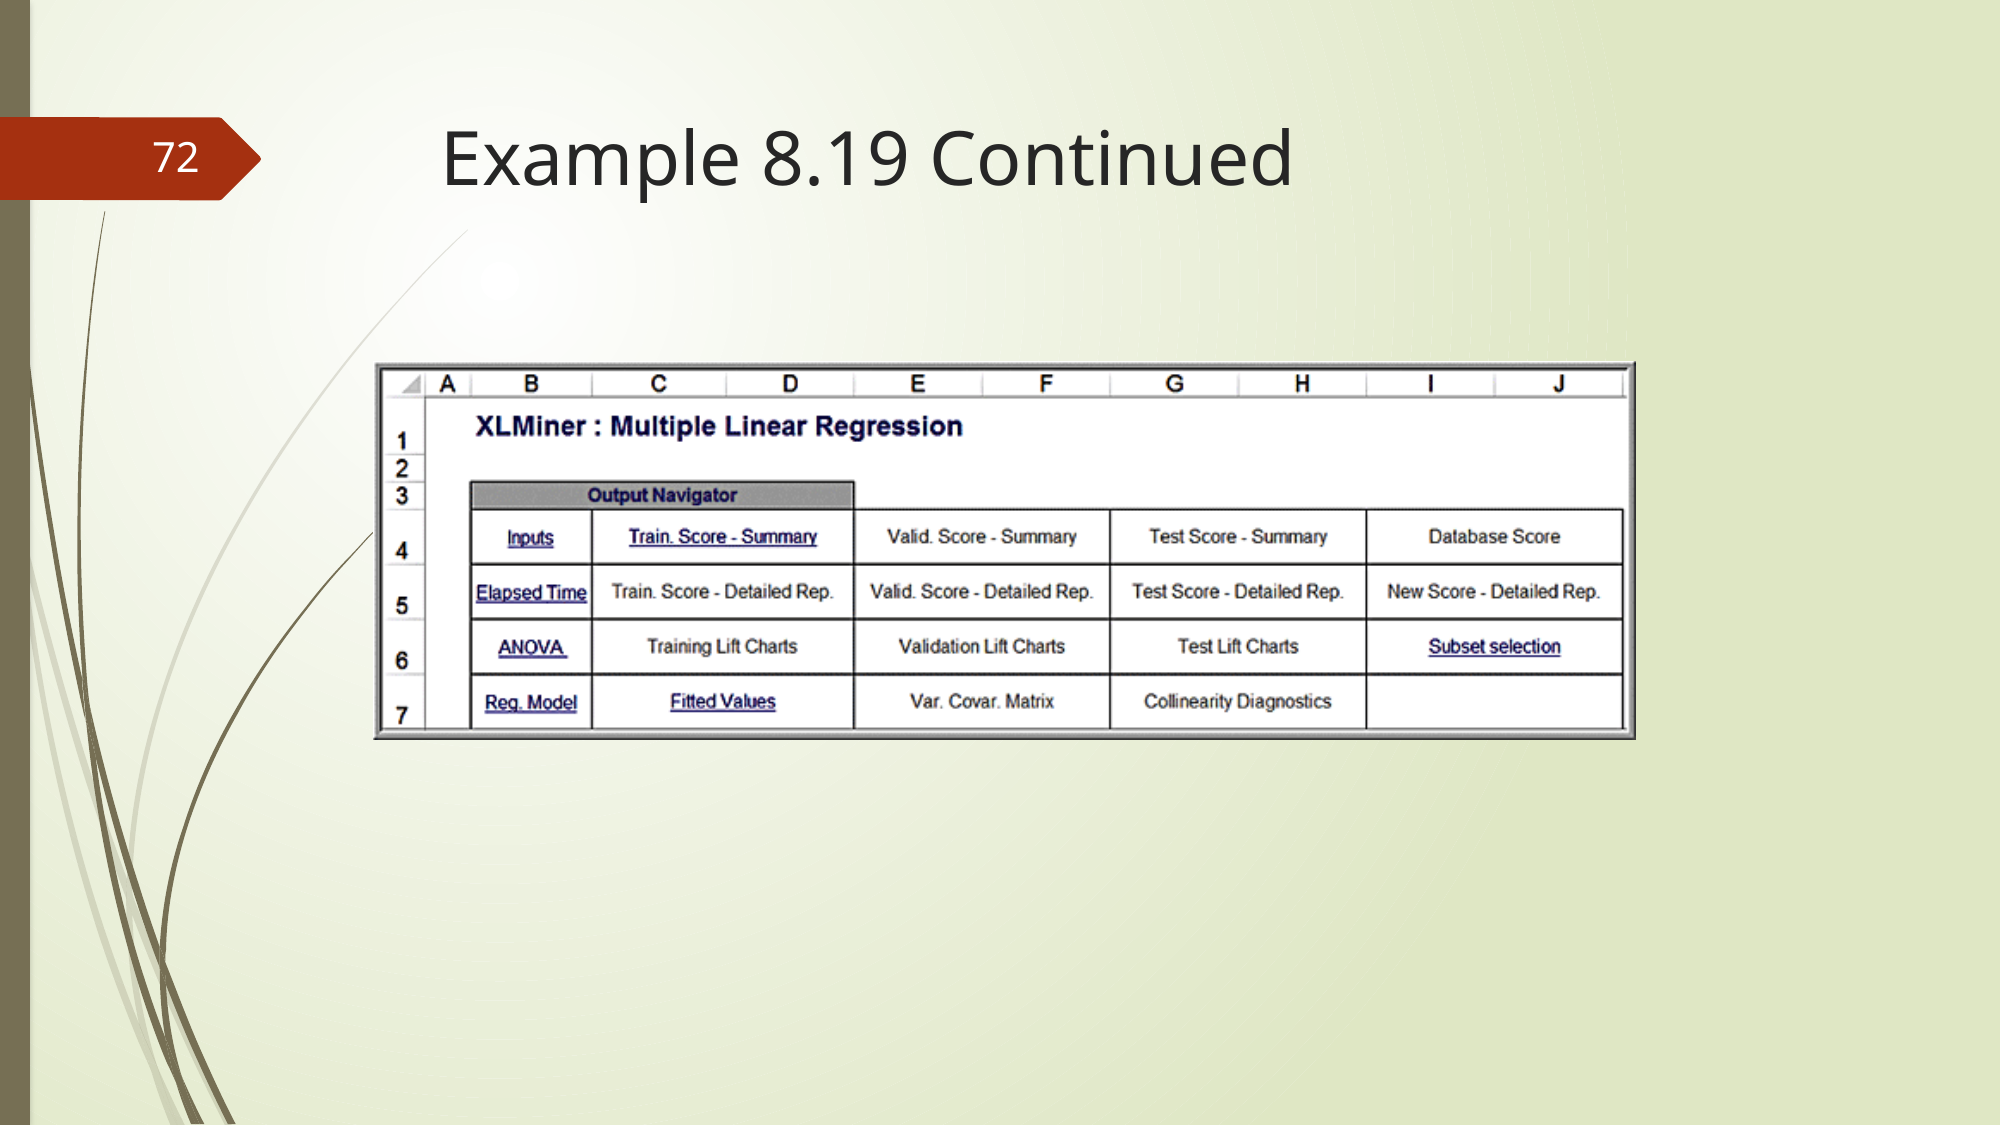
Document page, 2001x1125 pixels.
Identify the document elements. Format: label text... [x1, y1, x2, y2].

picture [373, 361, 1636, 740]
list View results from the “Output Navigator” links. [424, 350, 1888, 970]
title Example 8.19 Continued [425, 102, 1888, 313]
slide_number 72 [87, 129, 216, 190]
